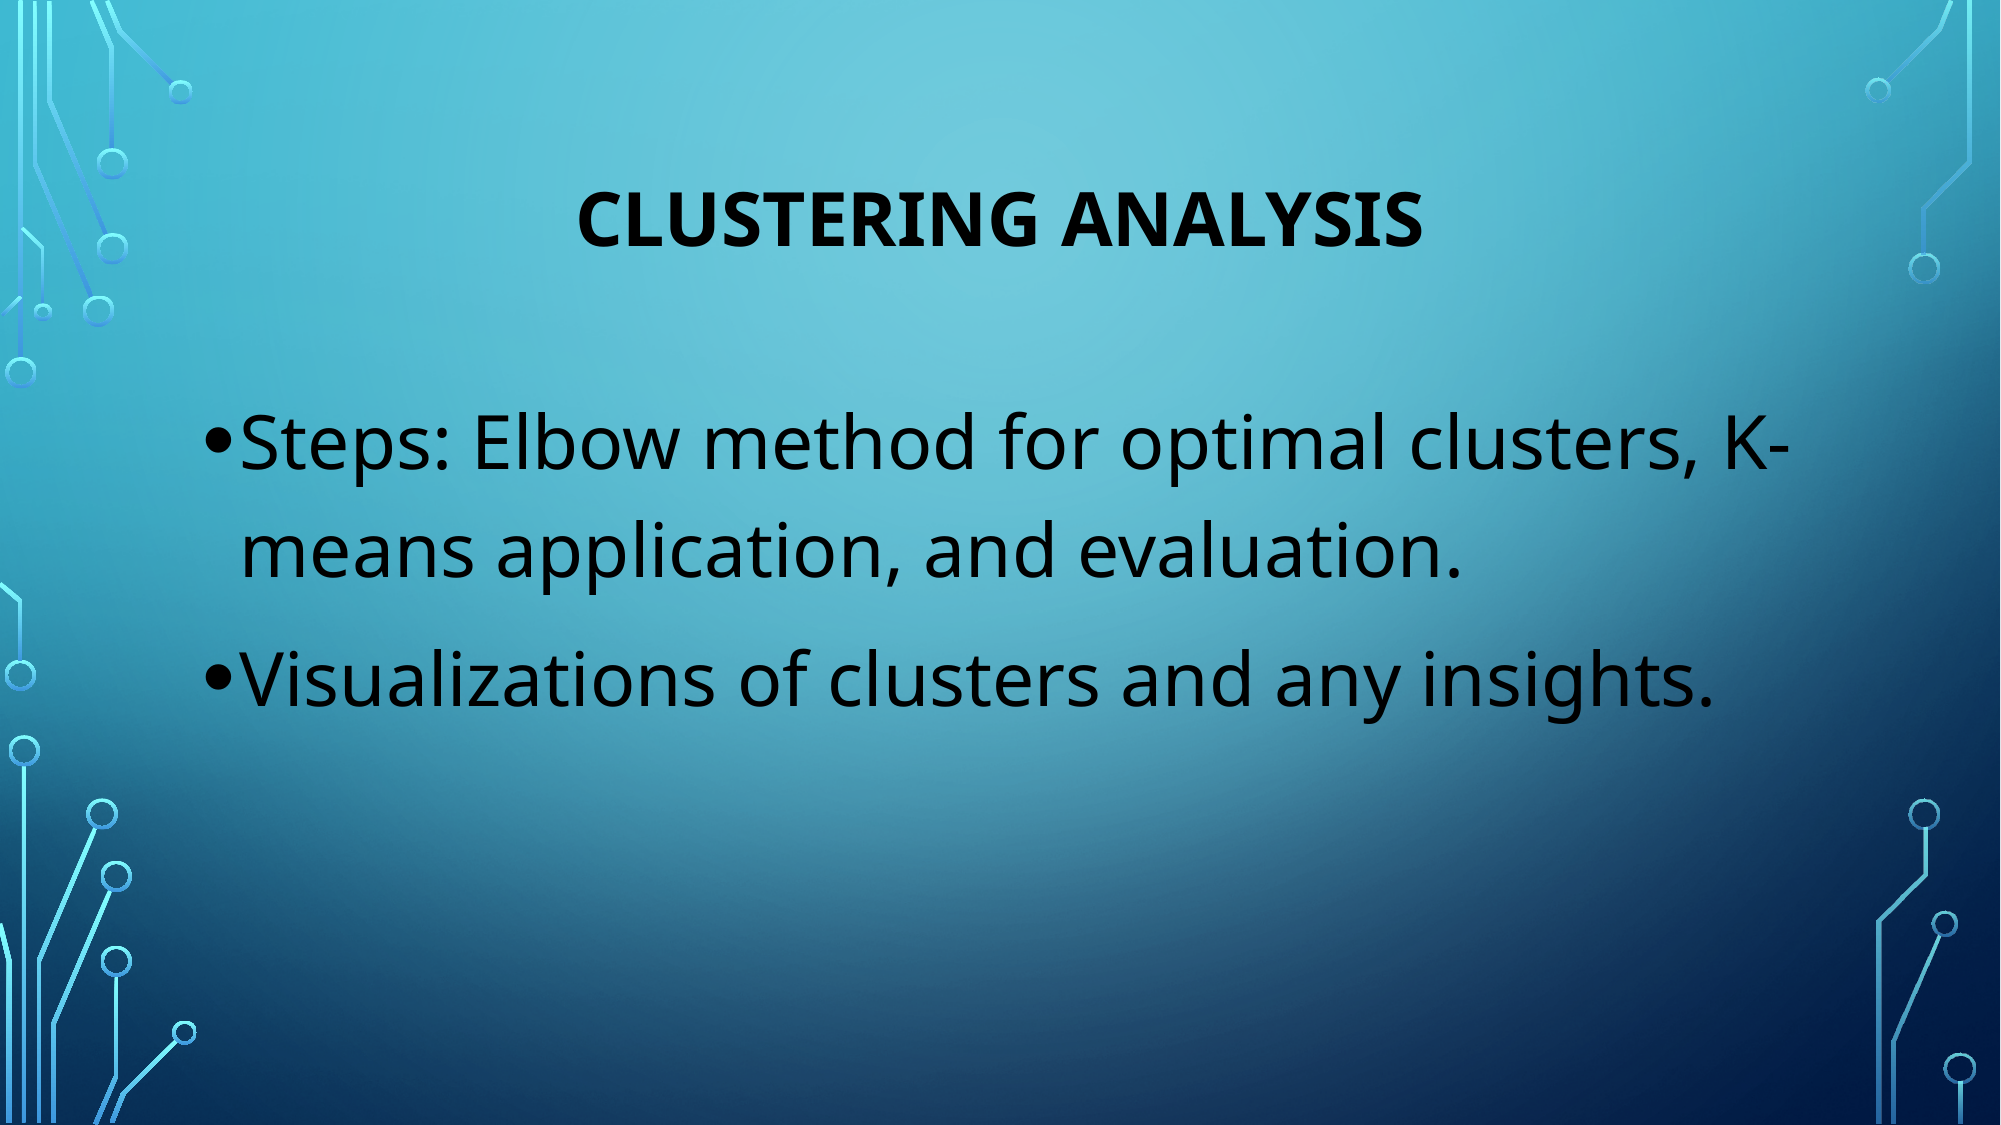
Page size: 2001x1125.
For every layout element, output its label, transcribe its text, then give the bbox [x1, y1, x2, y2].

list Steps: Elbow method for optimal clusters, K-means application, and evaluation. Visualizations of clusters and any insights. [187, 369, 1813, 950]
title Clustering Analysis [187, 101, 1813, 344]
